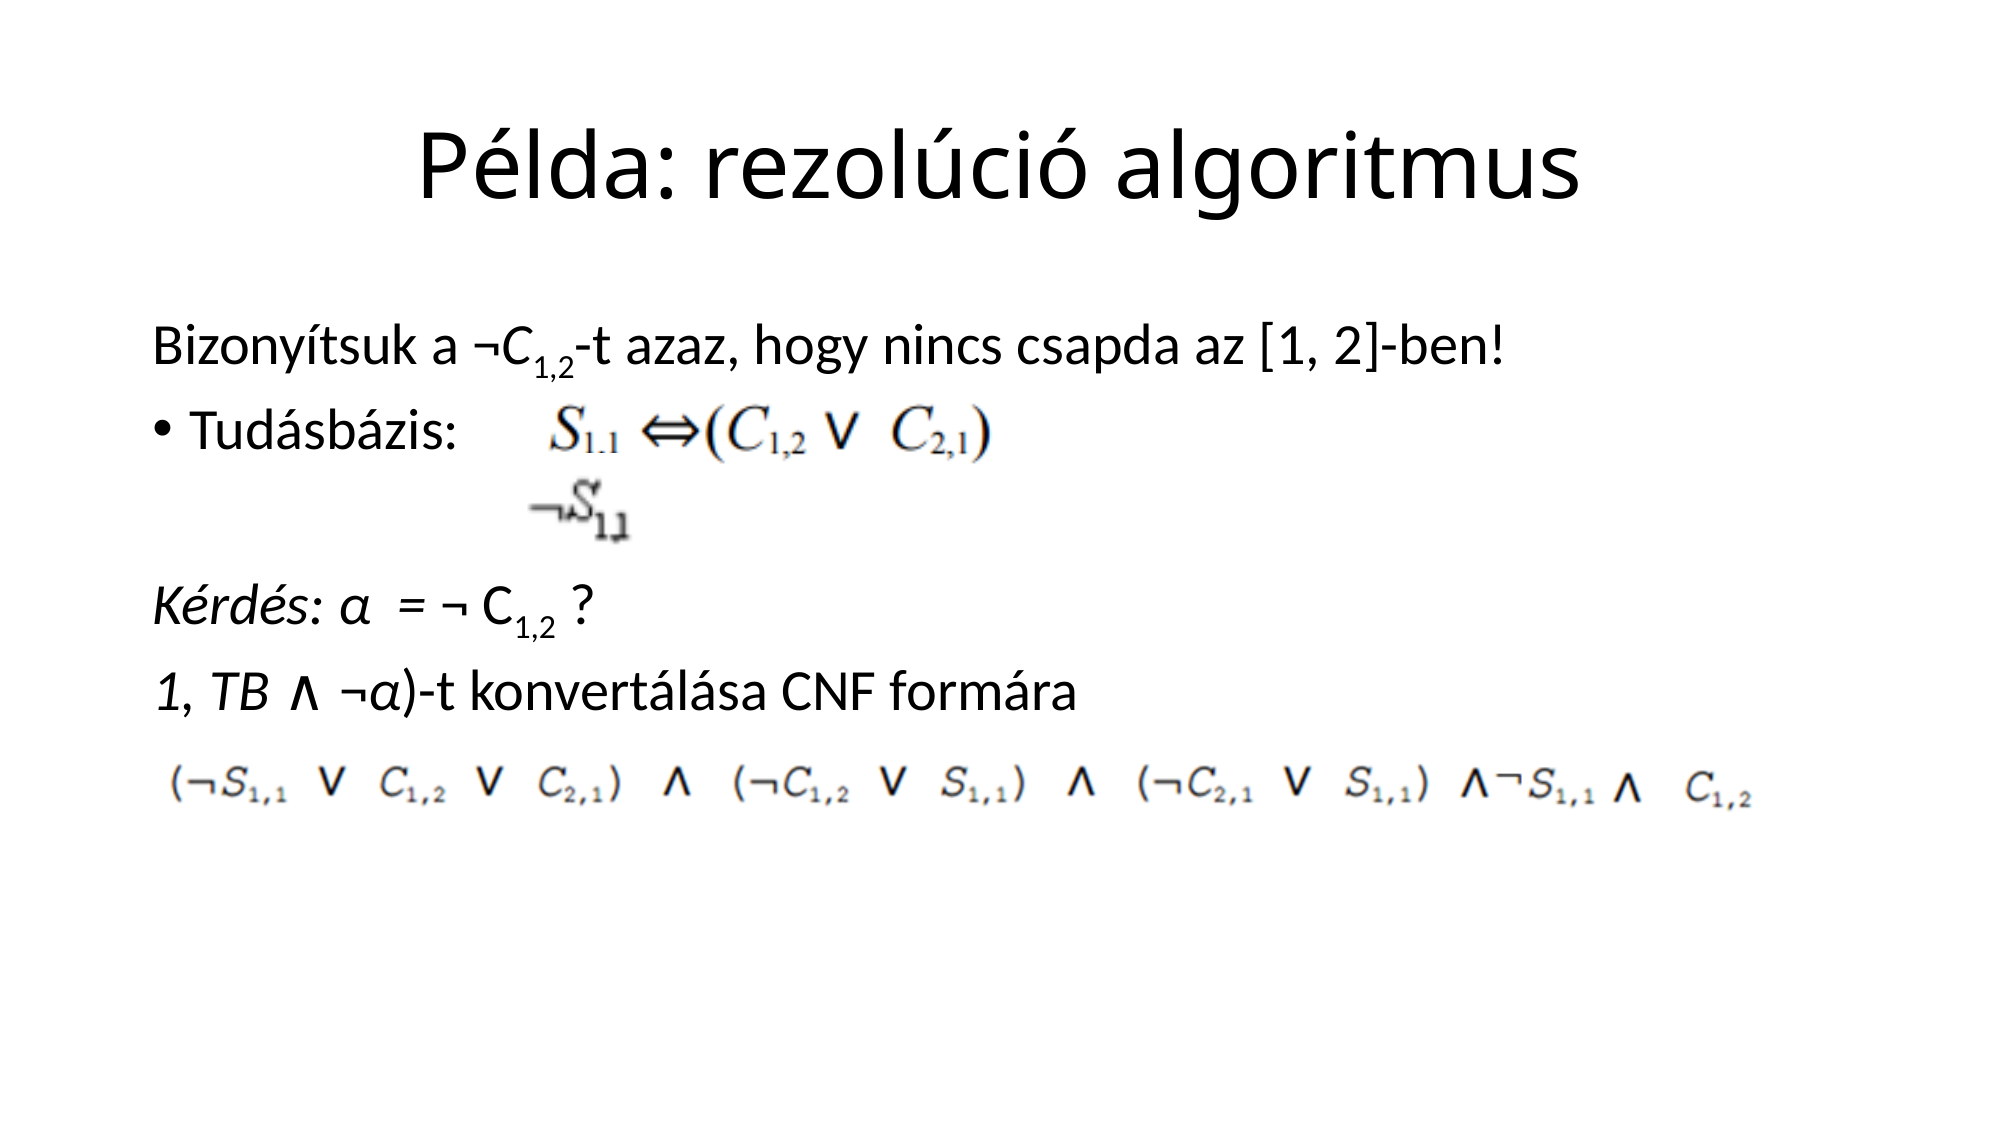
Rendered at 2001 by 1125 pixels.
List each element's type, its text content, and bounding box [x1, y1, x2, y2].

picture [161, 747, 1761, 825]
list Bizonyítsuk a ¬C1,2-t azaz, hogy nincs csapda az [1, 2]-ben! Tudásbázis: Kérdés: α = ¬ C1,2 ? 1, TB ∧ ¬α)-t konvertálása CNF formára [137, 299, 1863, 1014]
title Példa: rezolúció algoritmus [137, 59, 1863, 278]
picture [511, 393, 1004, 560]
